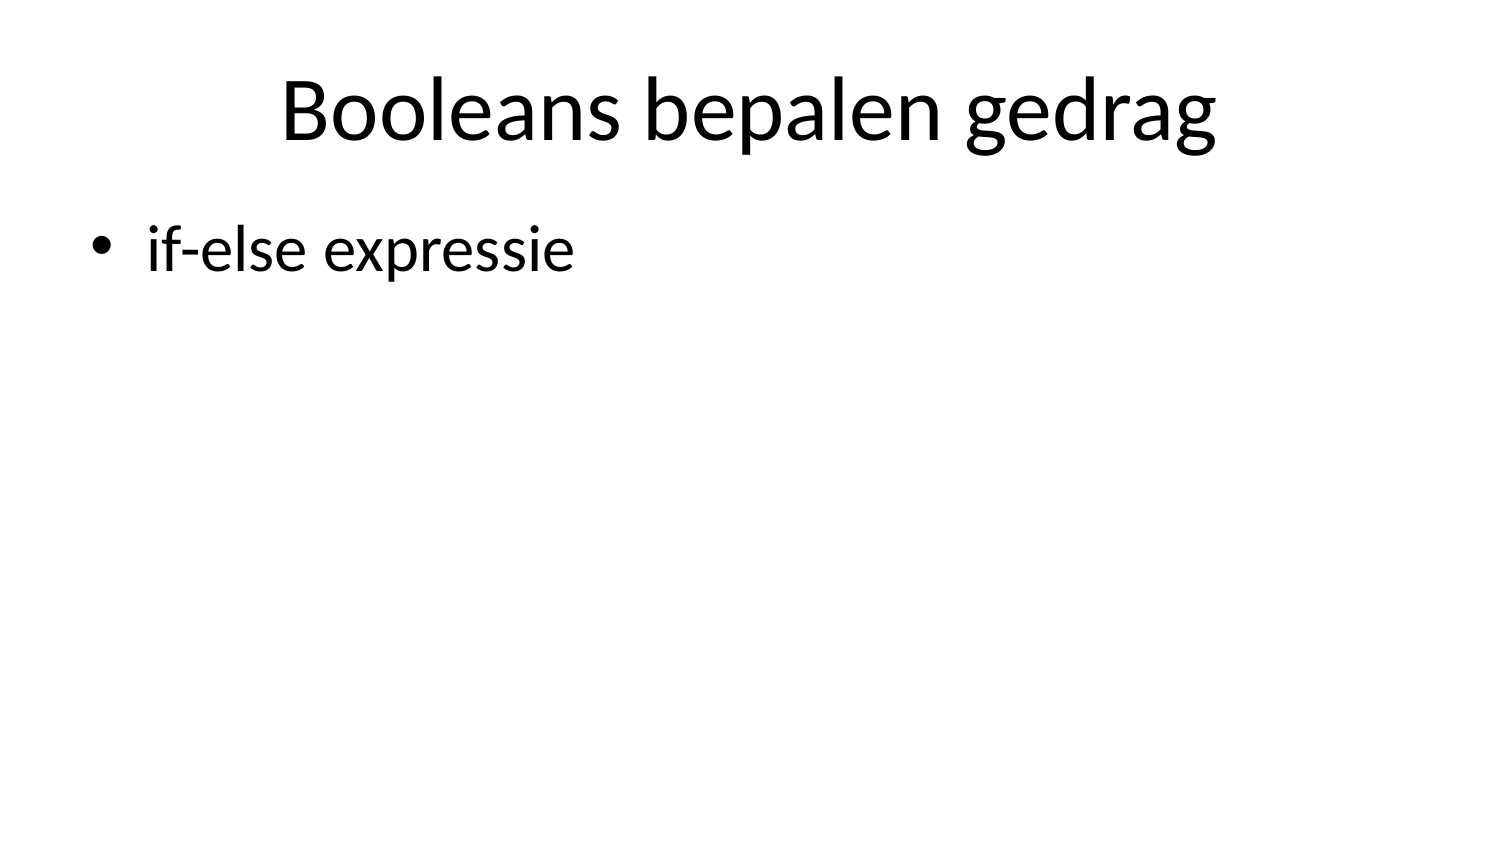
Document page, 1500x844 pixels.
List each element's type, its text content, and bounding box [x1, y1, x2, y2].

list if-else expressie [75, 196, 1425, 754]
title Booleans bepalen gedrag [75, 33, 1425, 175]
